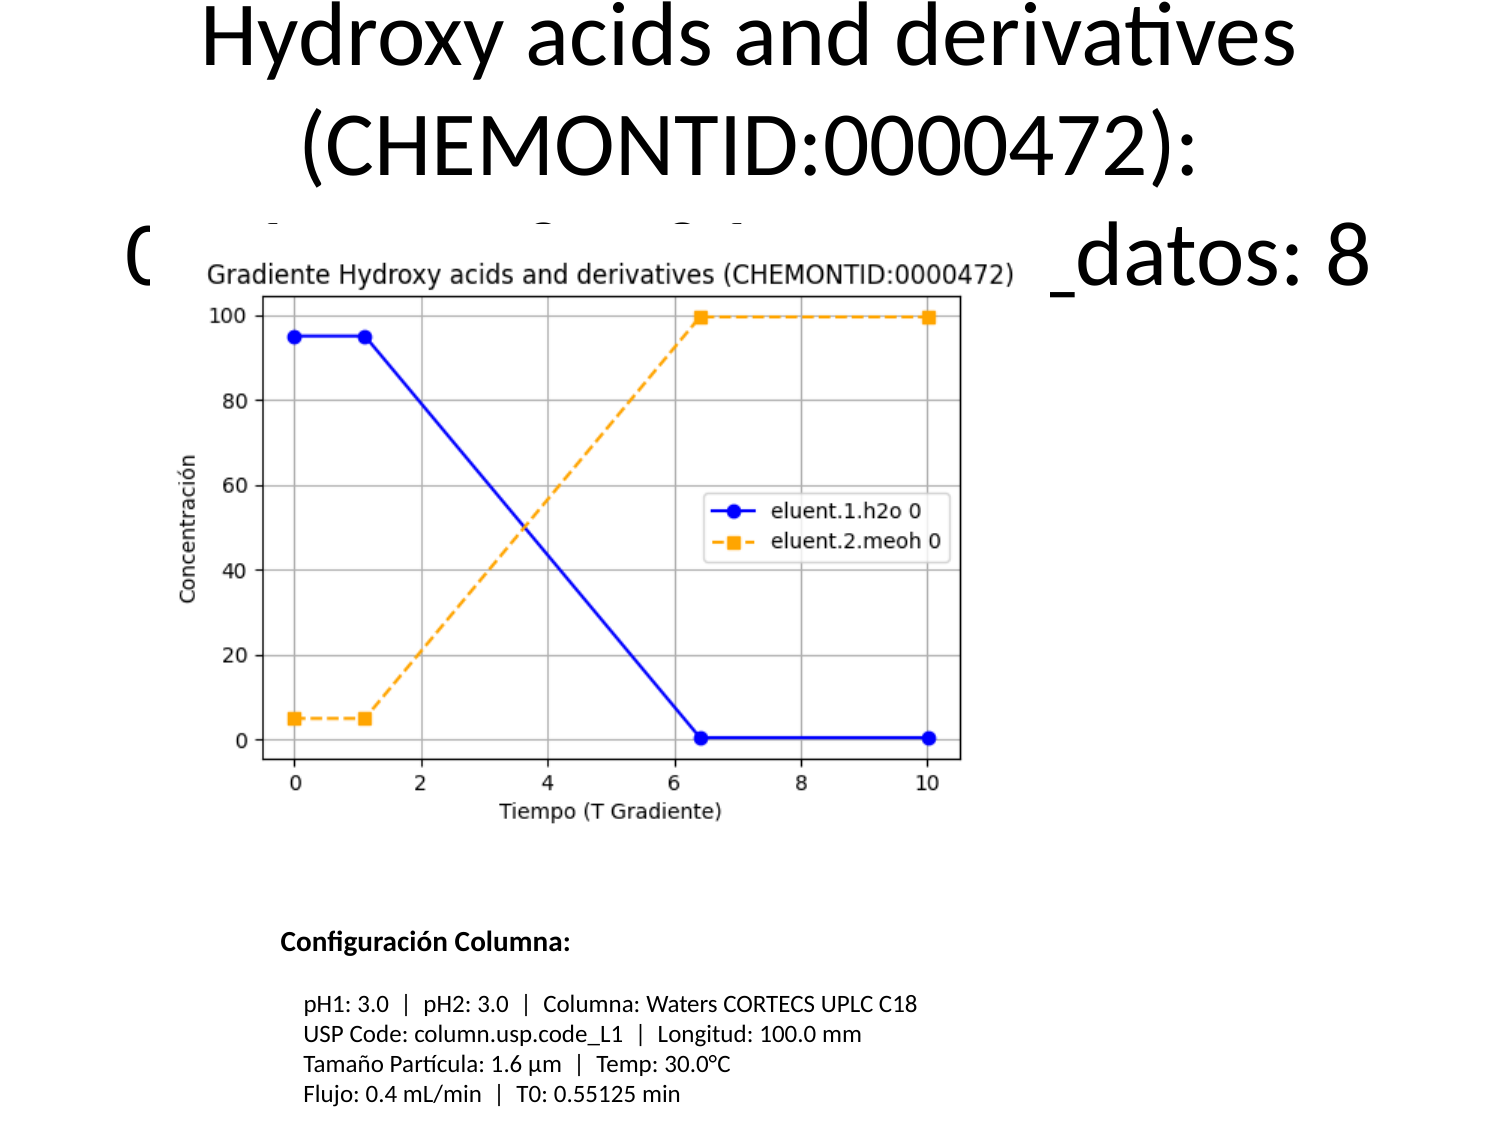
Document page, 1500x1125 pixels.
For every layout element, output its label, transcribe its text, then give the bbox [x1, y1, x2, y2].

picture [149, 224, 1051, 826]
text_box Configuración Columna: pH1: 3.0 | pH2: 3.0 | Columna: Waters CORTECS UPLC C18 USP Code: column.usp.code_L1 | Longitud: 100.0 mm Tamaño Partícula: 1.6 µm | Temp: 30.0°C Flujo: 0.4 mL/min | T0: 0.55125 min [265, 869, 935, 1125]
title Hydroxy acids and derivatives (CHEMONTID:0000472): 0.3612019897864344, n_datos: 8 [75, 45, 1425, 233]
